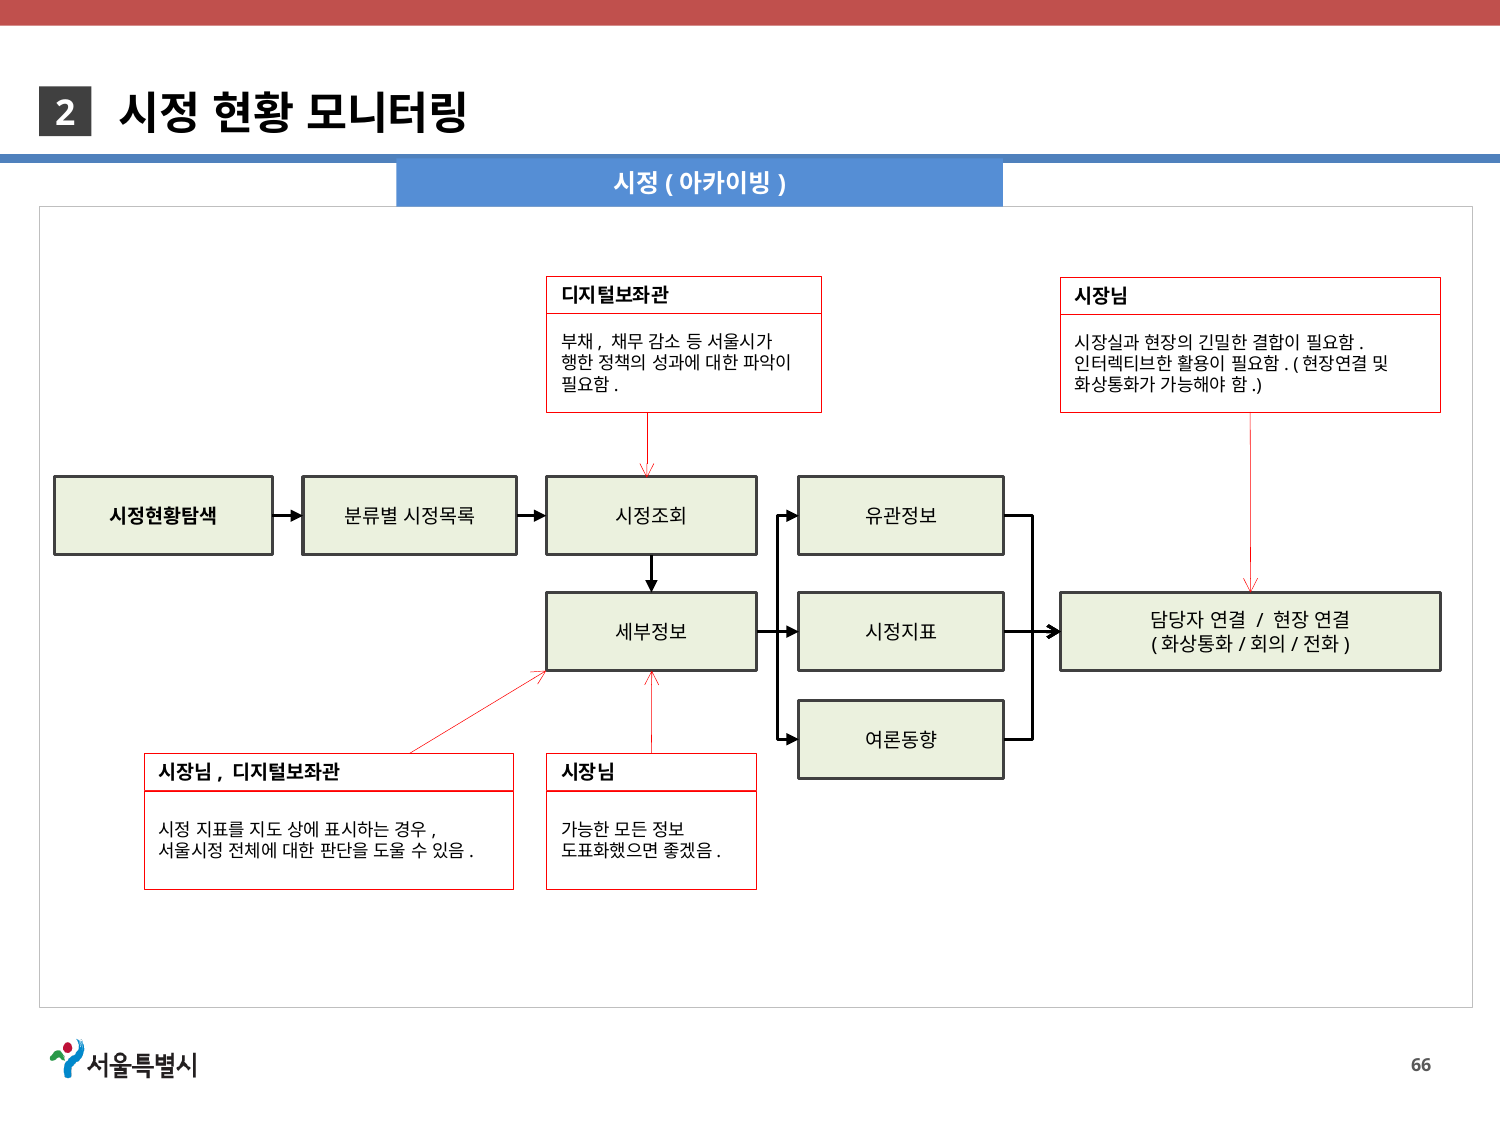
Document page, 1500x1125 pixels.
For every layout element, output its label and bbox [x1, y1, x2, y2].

picture [42, 1034, 206, 1083]
text_box [100, 77, 485, 146]
text_box [0, 156, 1500, 1009]
text_box [37, 84, 94, 138]
